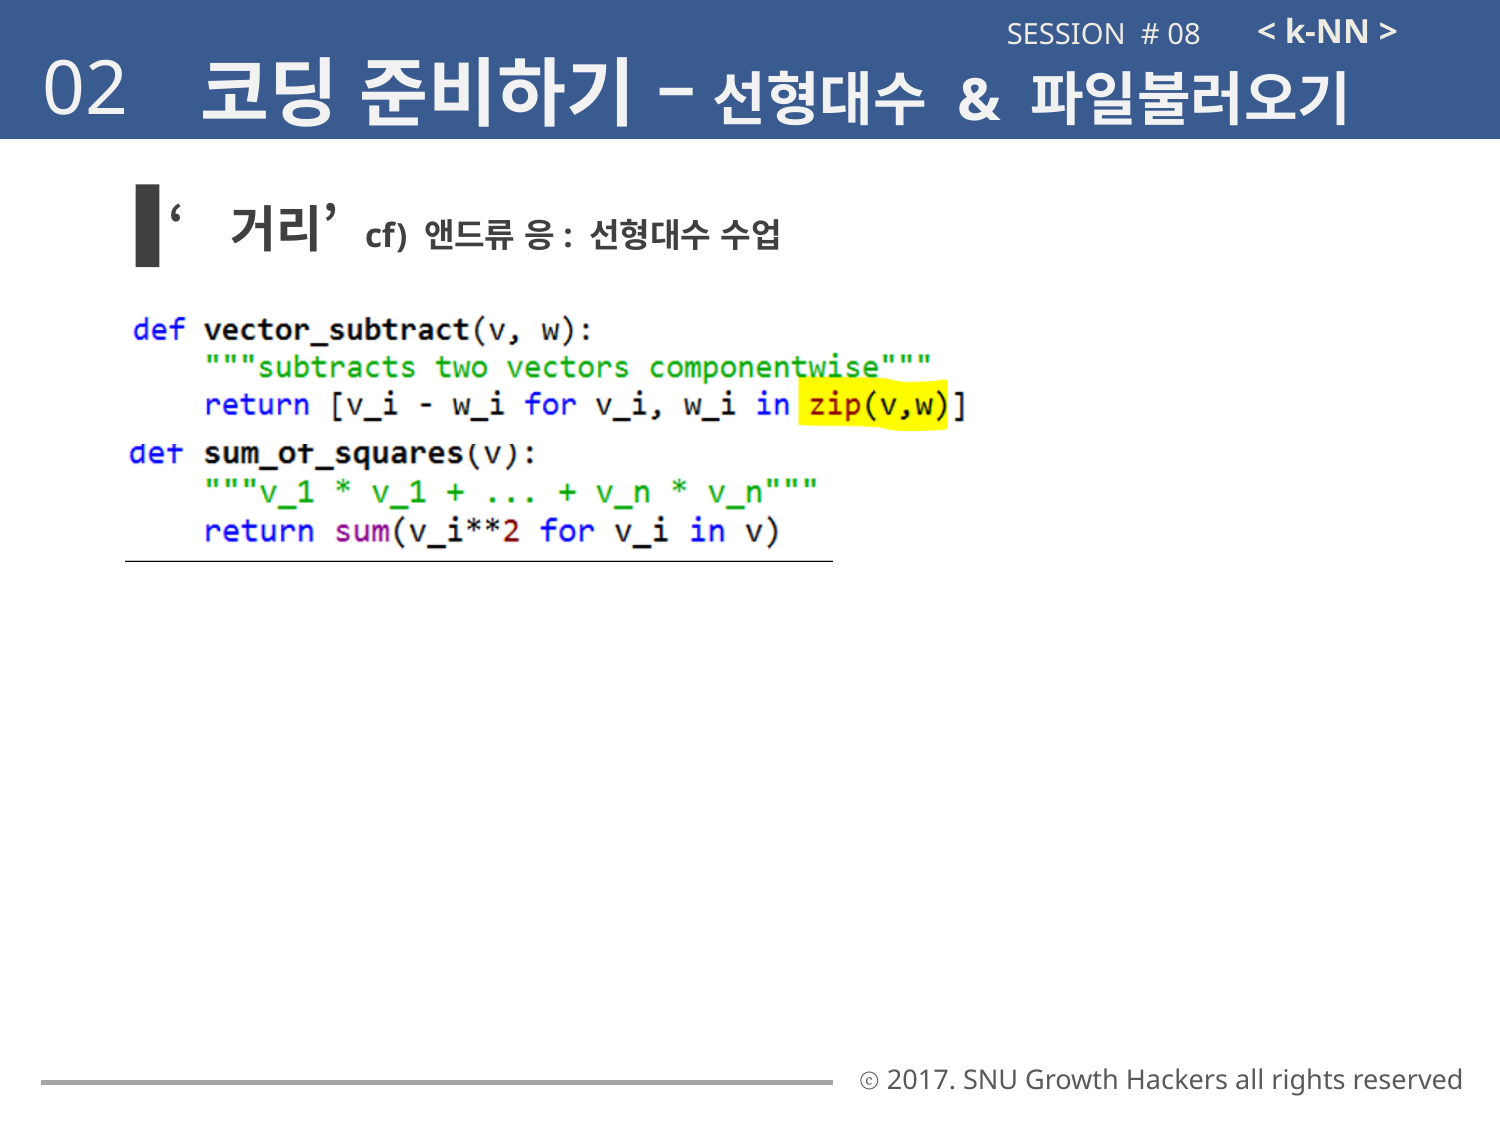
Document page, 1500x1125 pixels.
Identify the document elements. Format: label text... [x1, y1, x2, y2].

picture [125, 303, 983, 563]
text_box [0, 0, 1500, 139]
text_box 02 [27, 32, 144, 138]
text_box SESSION # 08 [992, 7, 1224, 58]
text_box < k-NN > [1242, 2, 1413, 58]
text_box ⓒ 2017. SNU Growth Hackers all rights reserved [844, 1055, 1495, 1103]
text_box [134, 182, 161, 269]
text_box ‘거리’ cf) 앤드류 응: 선형대수 수업 [153, 189, 797, 265]
text_box 코딩 준비하기 – 선형대수 & 파일불러오기 [185, 37, 1367, 143]
